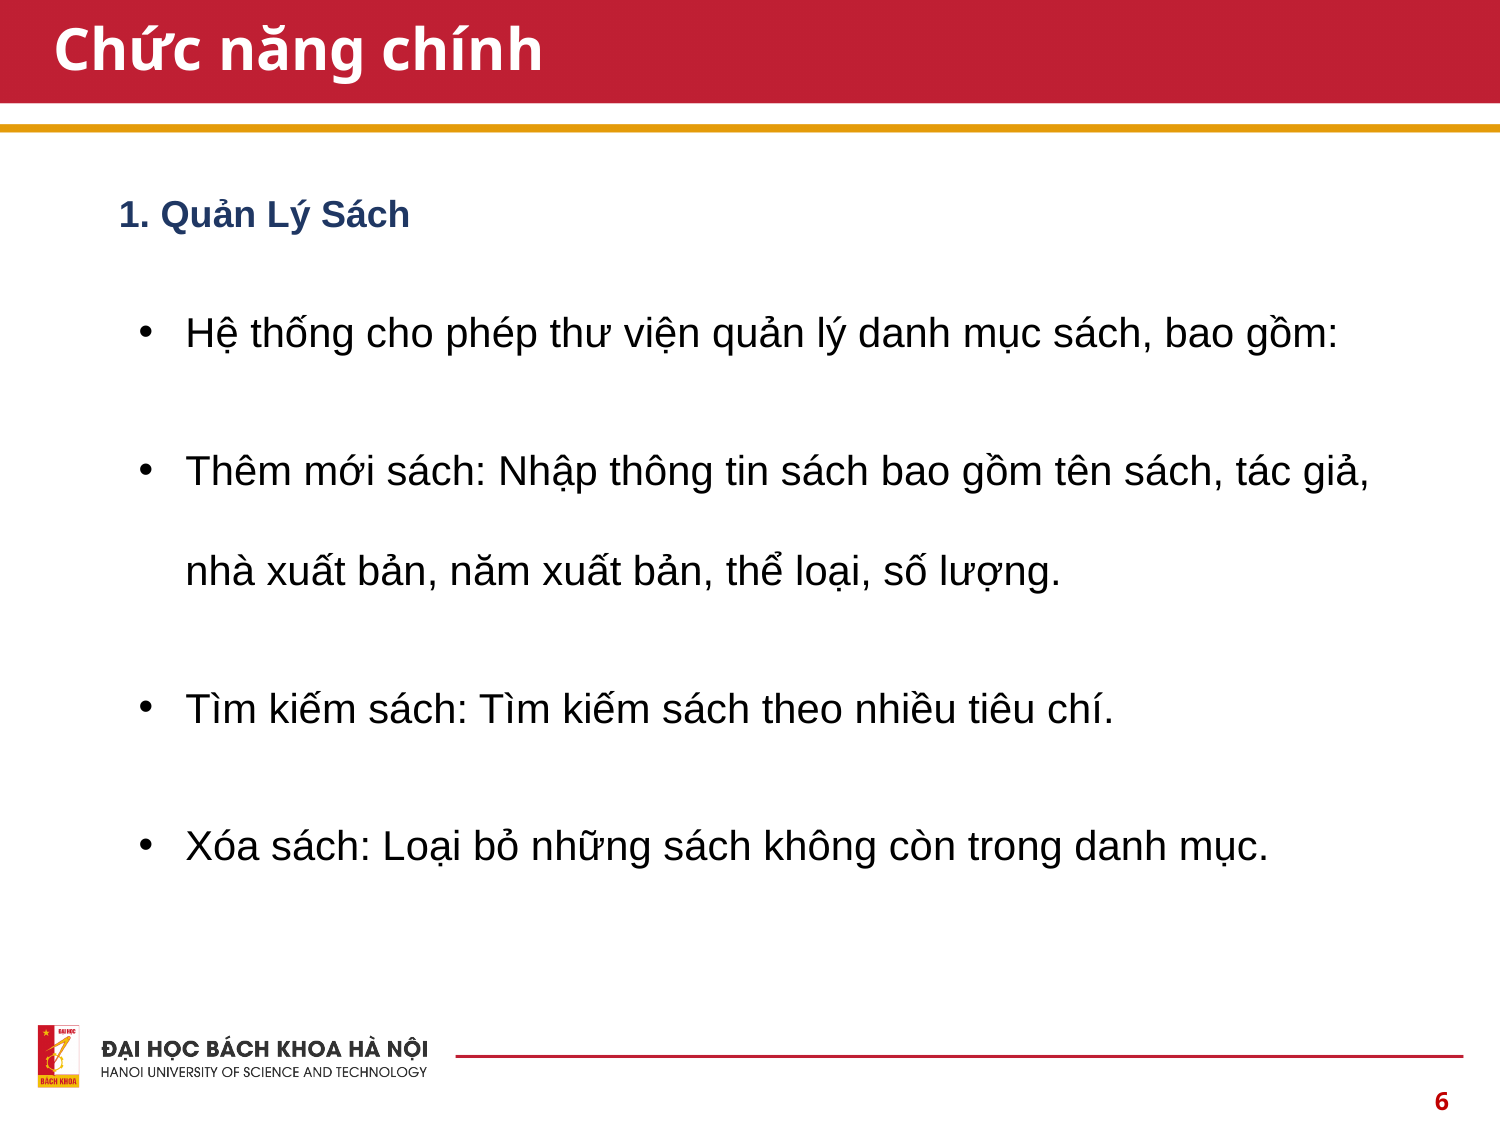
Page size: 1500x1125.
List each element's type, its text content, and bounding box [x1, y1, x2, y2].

title Chức năng chính [38, 12, 1462, 87]
picture [0, 0, 1500, 1125]
slide_number 6 [1126, 1078, 1464, 1125]
list 1. Quản Lý Sách Hệ thống cho phép thư viện quản lý danh mục sách, bao gồm: Thêm mới sách: Nhập thông tin sách bao gồm tên sách, tác giả, nhà xuất bản, năm xuất bản, thể loại, số lượng. Tìm kiếm sách: Tìm kiếm sách theo nhiều tiêu chí. Xóa sách: Loại bỏ những sách không còn trong danh mục. [38, 138, 1462, 1008]
